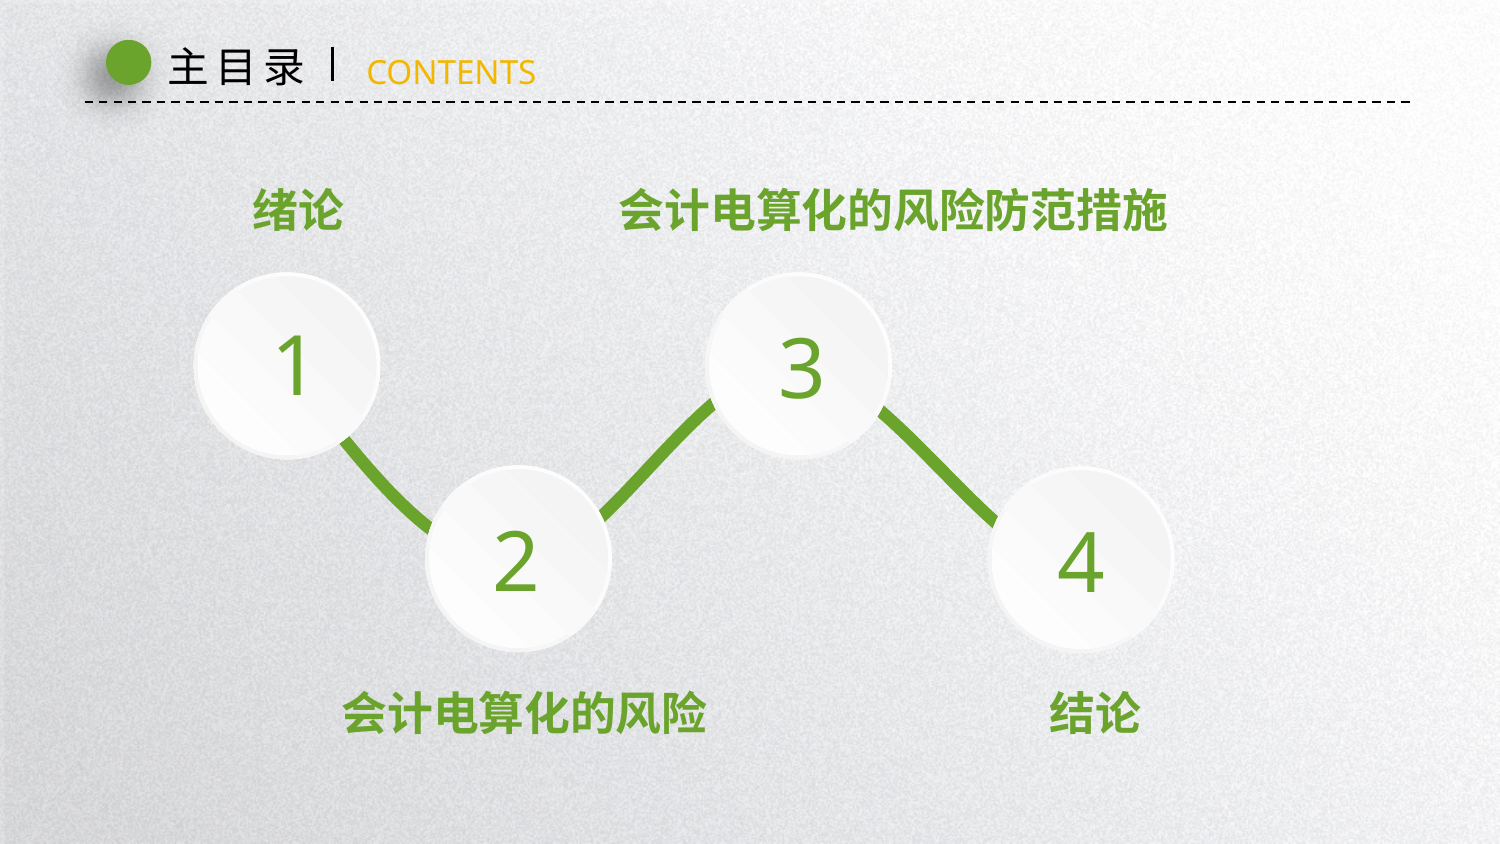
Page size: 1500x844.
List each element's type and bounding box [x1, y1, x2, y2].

text_box [987, 466, 1175, 654]
text_box [424, 465, 613, 653]
text_box [704, 272, 893, 460]
text_box [193, 272, 381, 460]
picture [0, 0, 1500, 844]
